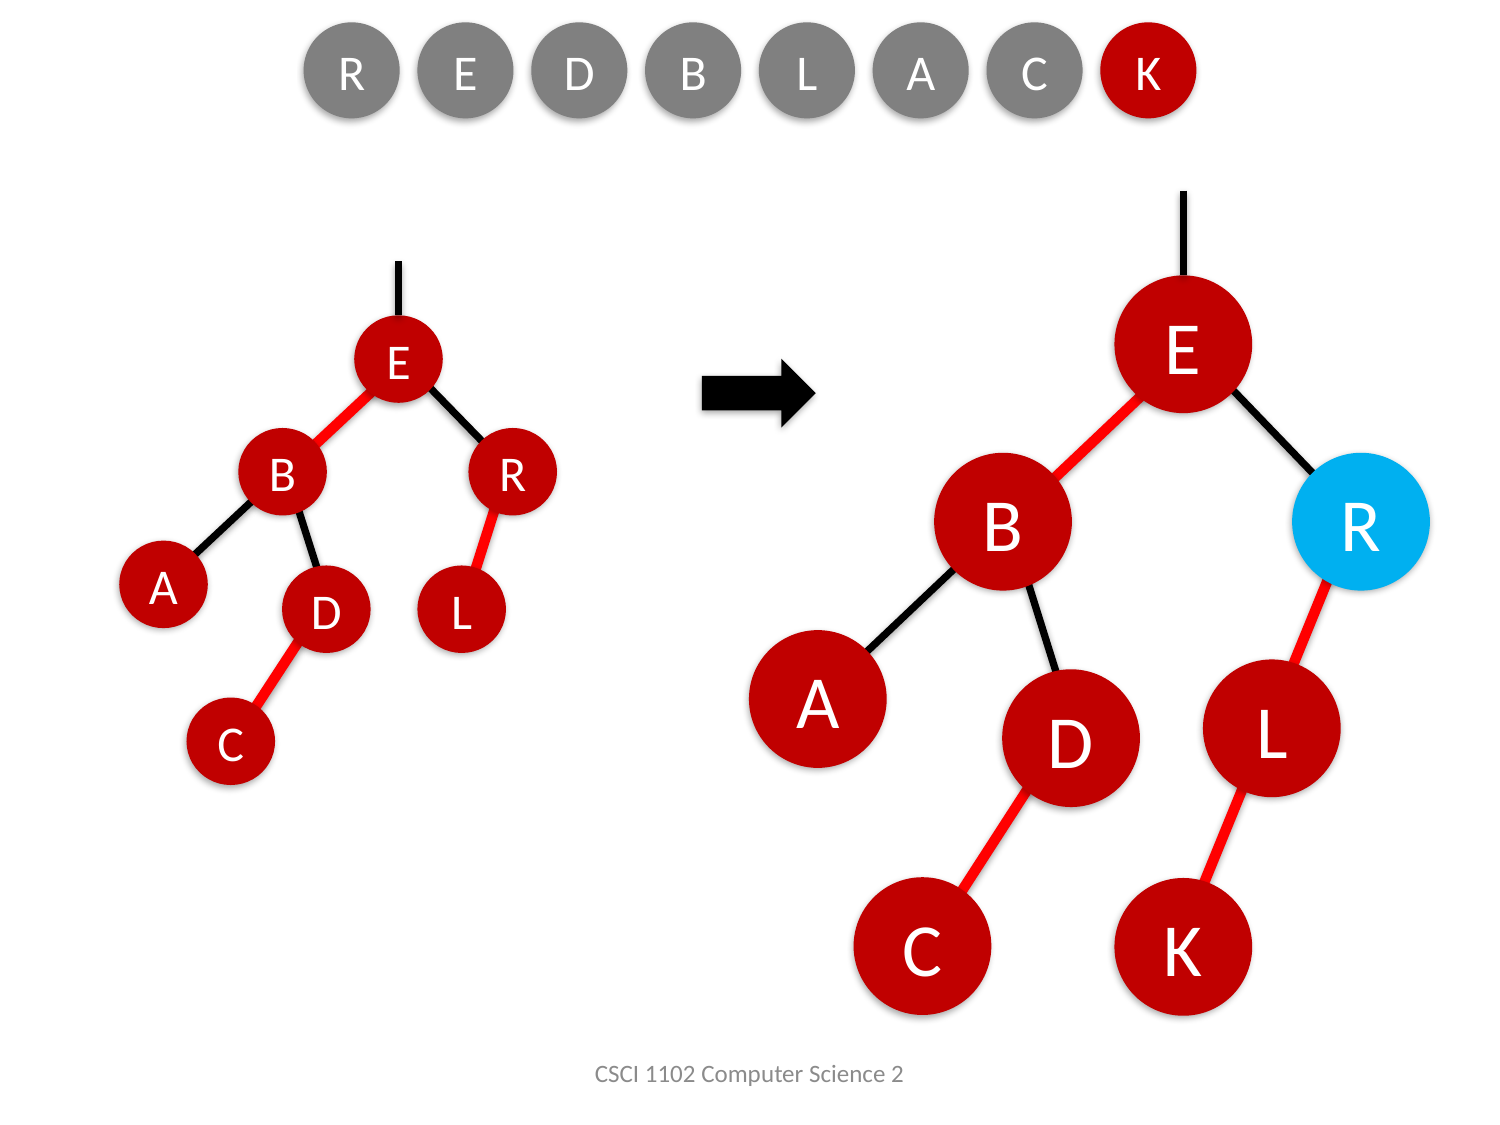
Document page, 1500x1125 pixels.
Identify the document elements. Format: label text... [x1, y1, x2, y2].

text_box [303, 22, 1197, 119]
text_box [701, 375, 743, 412]
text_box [748, 190, 1431, 1017]
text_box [118, 261, 558, 786]
footer CSCI 1102 Computer Science 2 [512, 1042, 988, 1103]
